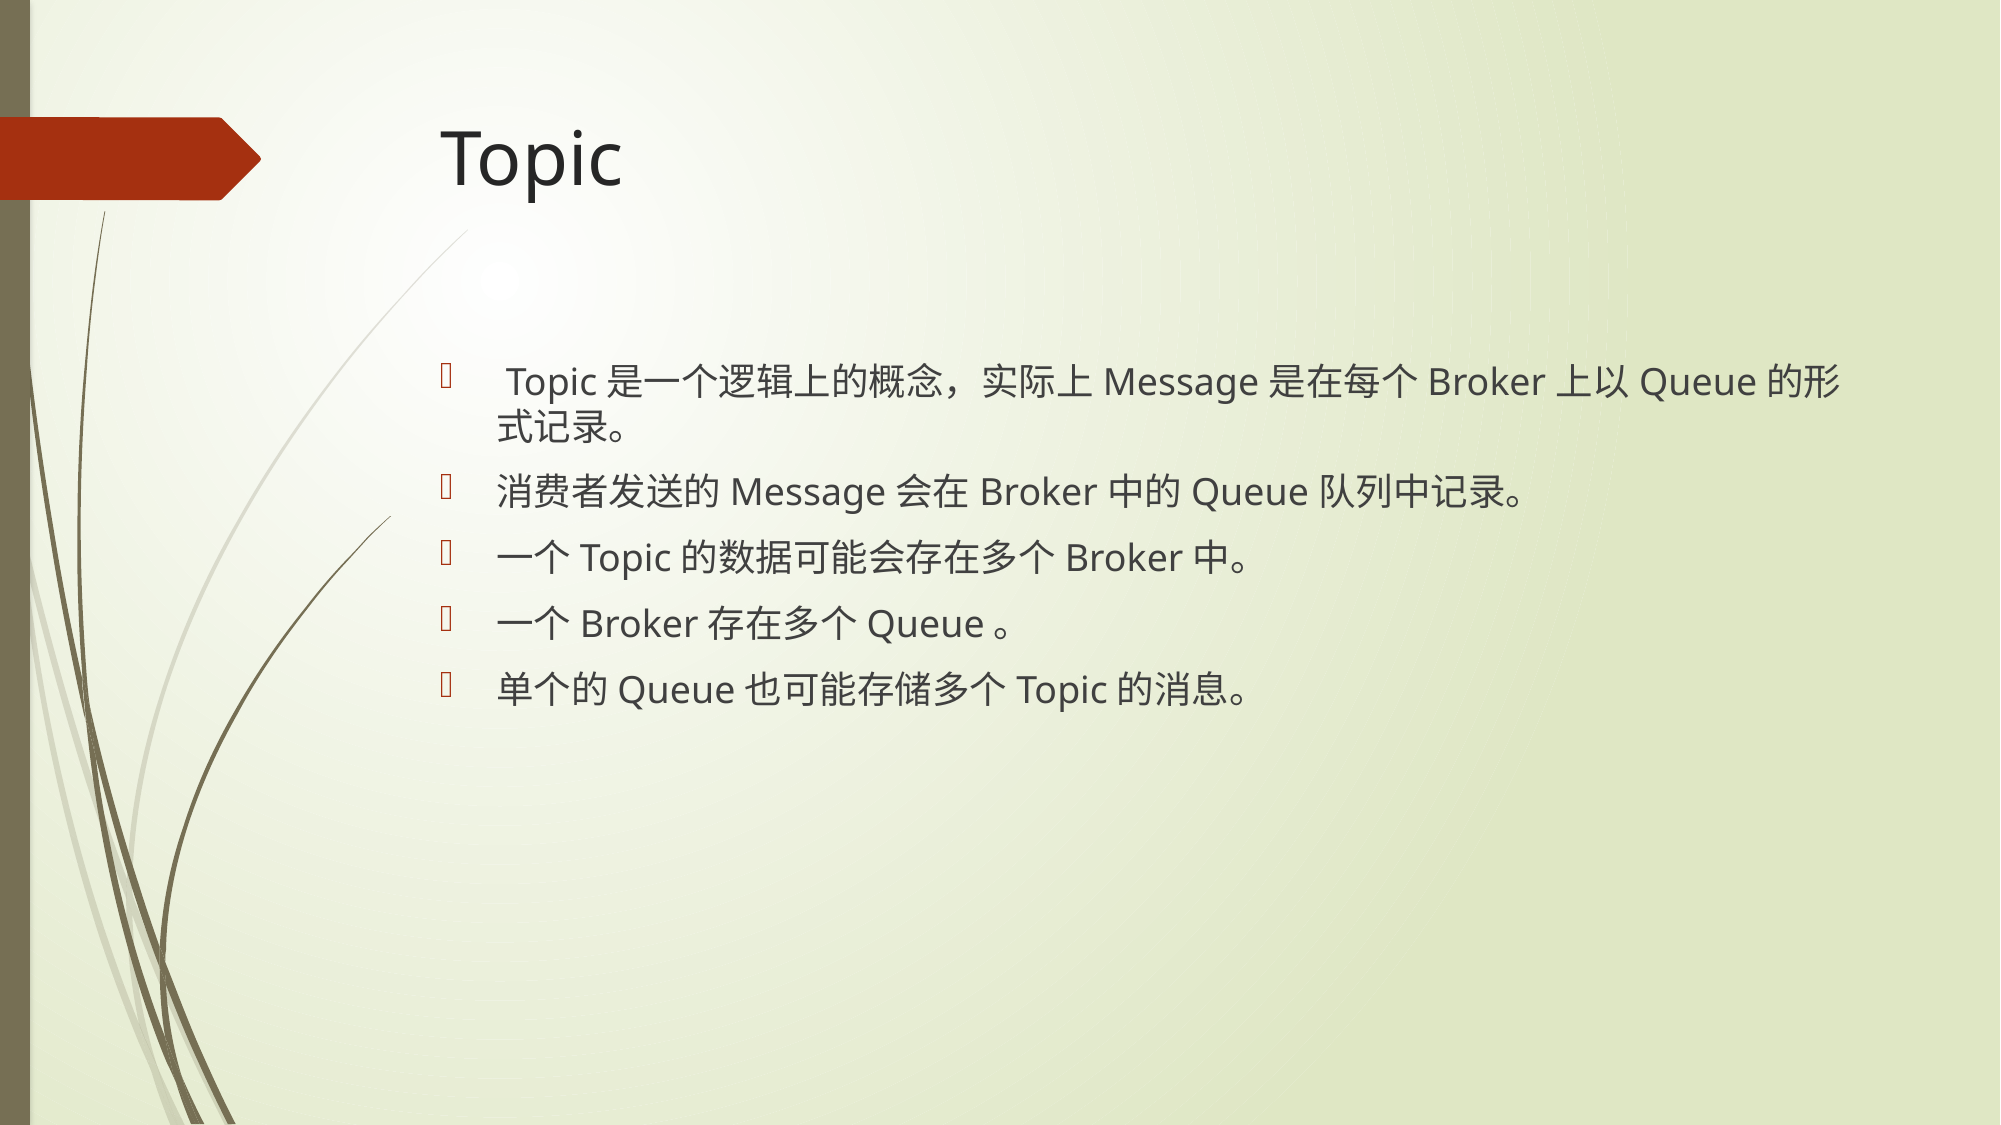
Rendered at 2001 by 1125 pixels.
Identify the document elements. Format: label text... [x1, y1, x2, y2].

title Topic [425, 102, 1888, 313]
list ​ Topic是一个逻辑上的概念，实际上Message是在每个Broker上以Queue的形式记录。 消费者发送的Message会在Broker中的Queue队列中记录。 一个Topic的数据可能会存在多个Broker中。 一个Broker存在多个Queue。 单个的Queue也可能存储多个Topic的消息。 [424, 350, 1888, 970]
